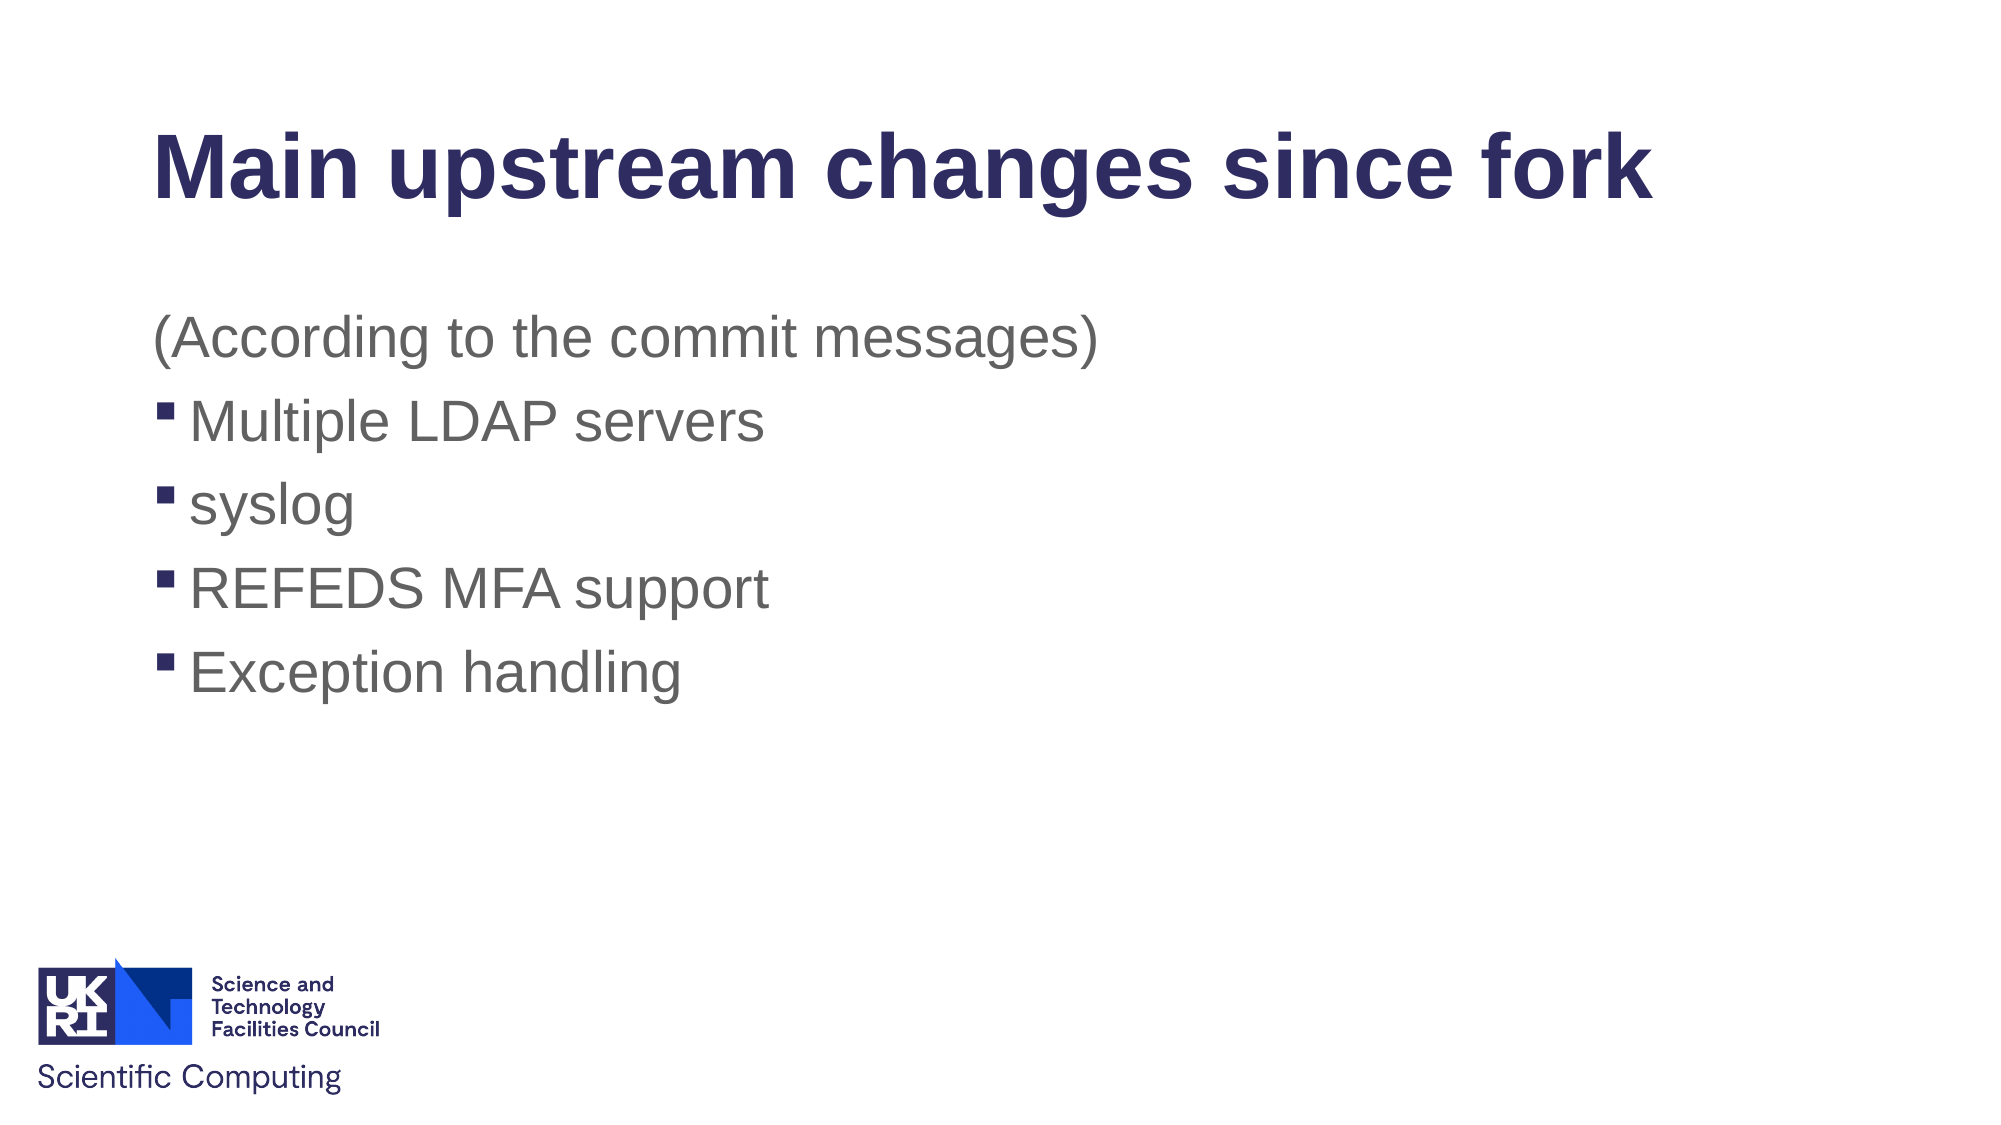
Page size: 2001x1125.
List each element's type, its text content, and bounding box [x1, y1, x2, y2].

list (According to the commit messages) Multiple LDAP servers syslog REFEDS MFA support Exception handling [137, 299, 1863, 1014]
title Main upstream changes since fork [137, 59, 1863, 278]
picture [15, 944, 402, 1111]
